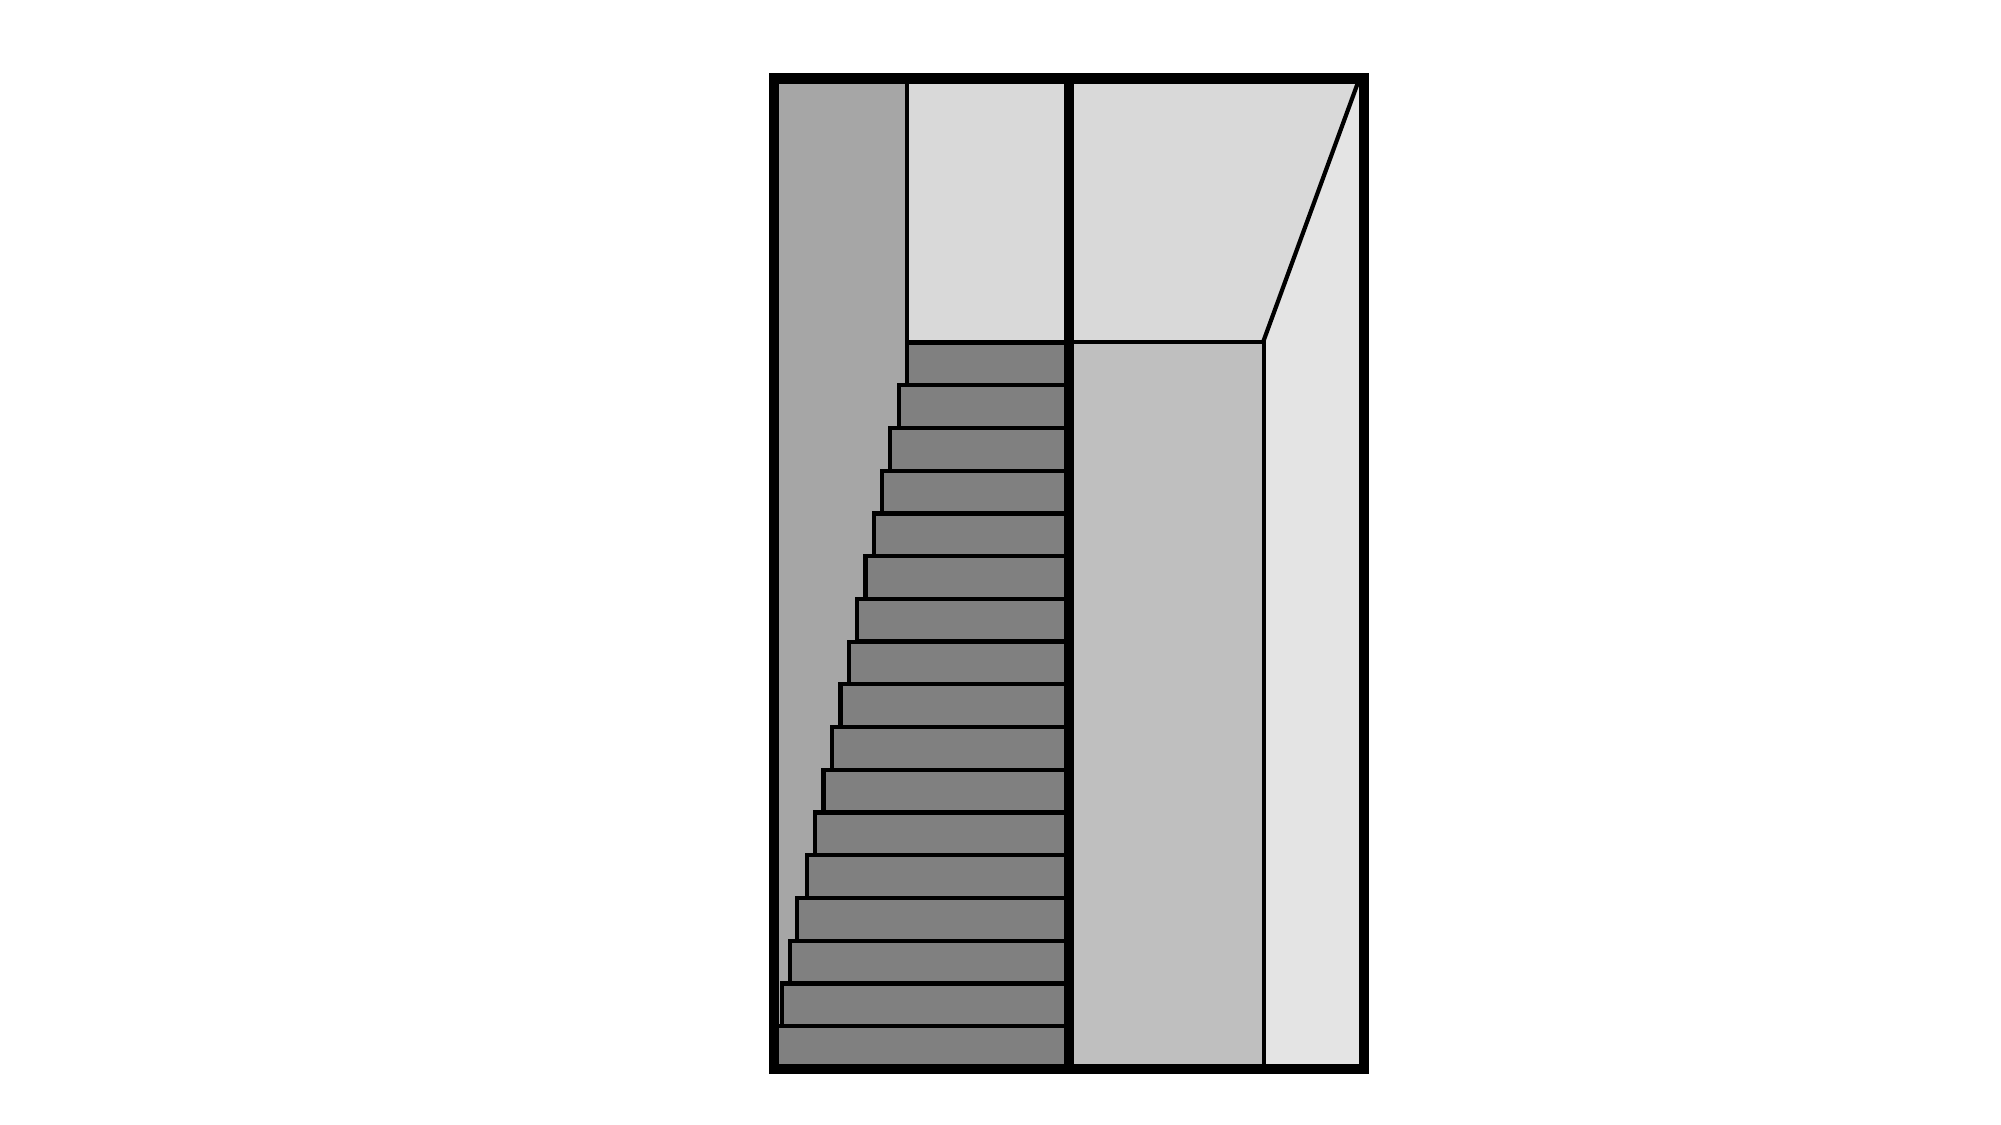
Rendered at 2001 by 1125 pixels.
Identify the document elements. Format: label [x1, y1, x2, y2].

text_box [773, 78, 1364, 1069]
